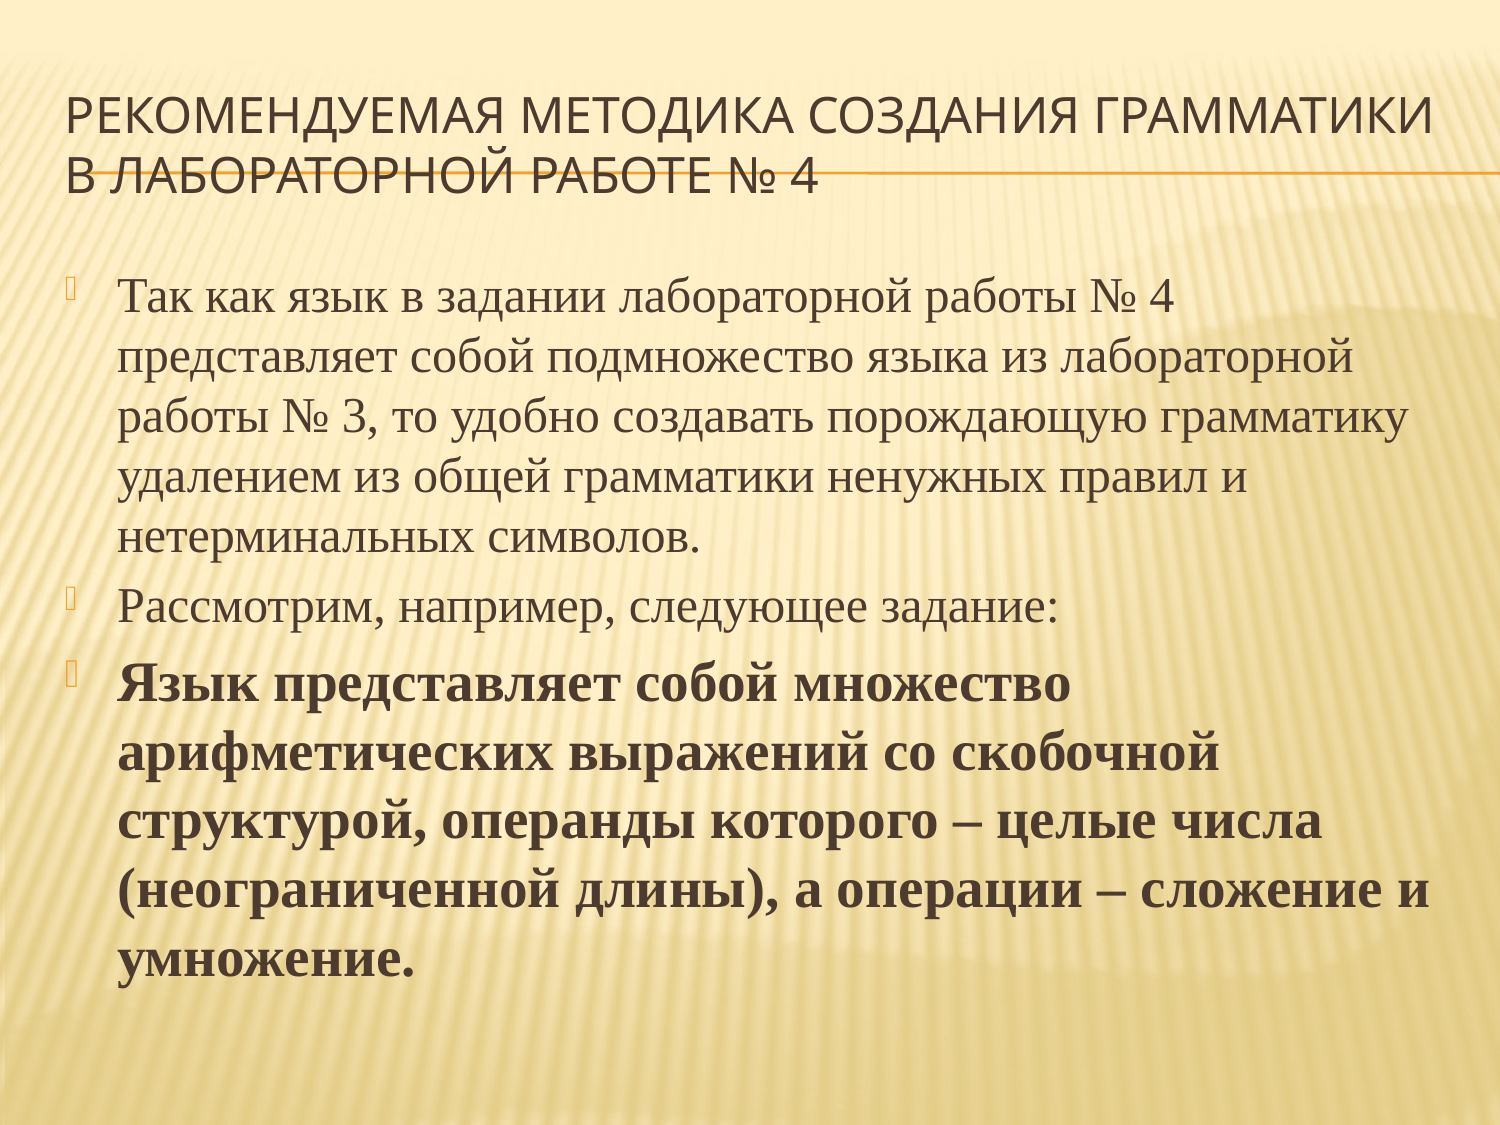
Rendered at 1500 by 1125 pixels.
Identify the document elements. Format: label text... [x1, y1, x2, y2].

list Так как язык в задании лабораторной работы № 4 представляет собой подмножество языка из лабораторной работы № 3, то удобно создавать порождающую грамматику удалением из общей грамматики ненужных правил и нетерминальных символов. Рассмотрим, например, следующее задание: Язык представляет собой множество арифметических выражений со скобочной структурой, операнды которого – целые числа (неограниченной длины), а операции – сложение и умножение. [50, 254, 1475, 998]
title Рекомендуемая методика создания грамматики в лабораторной работе № 4 [50, 75, 1475, 213]
